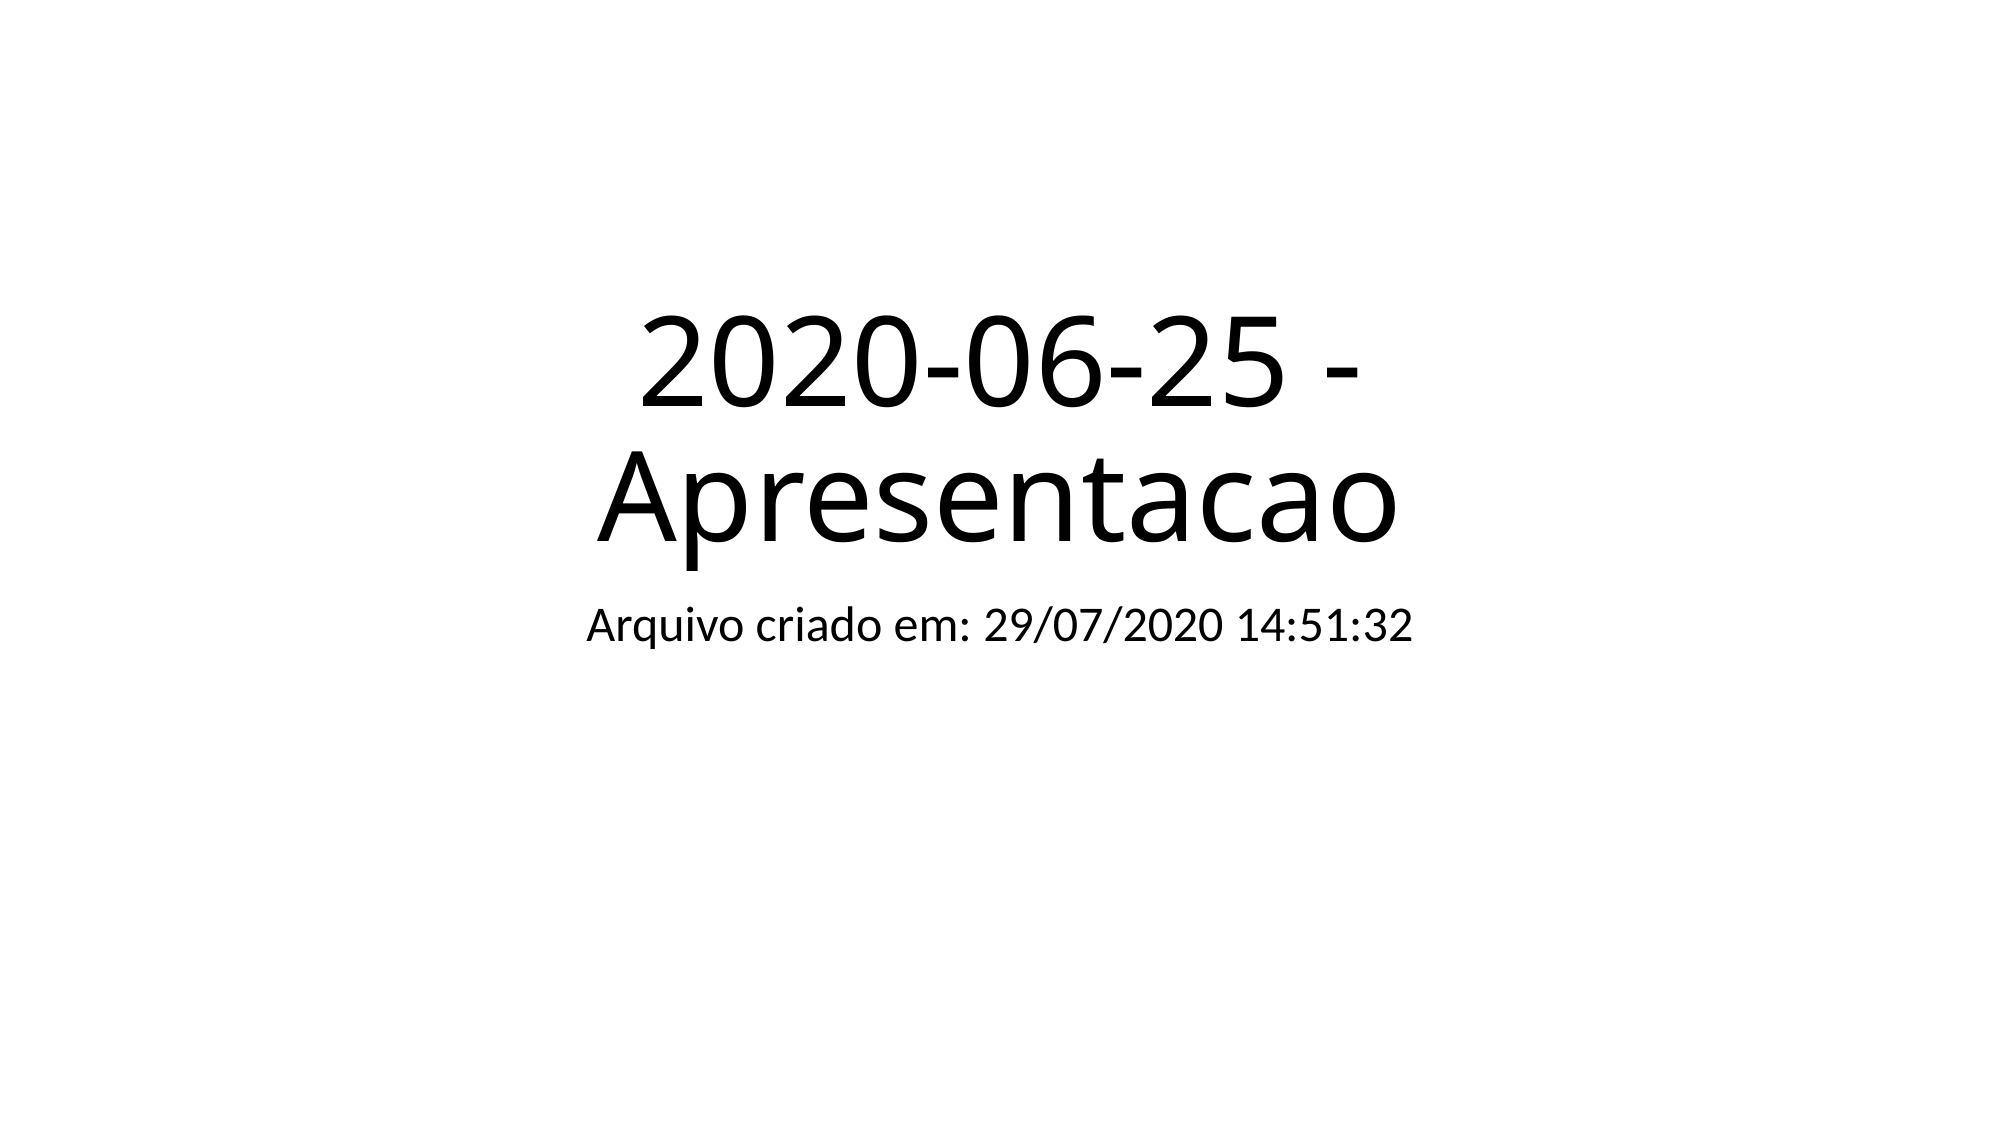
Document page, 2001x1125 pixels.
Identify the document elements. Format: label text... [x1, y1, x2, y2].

title 2020-06-25 - Apresentacao [249, 184, 1750, 576]
subtitle Arquivo criado em: 29/07/2020 14:51:32 [249, 590, 1750, 863]
